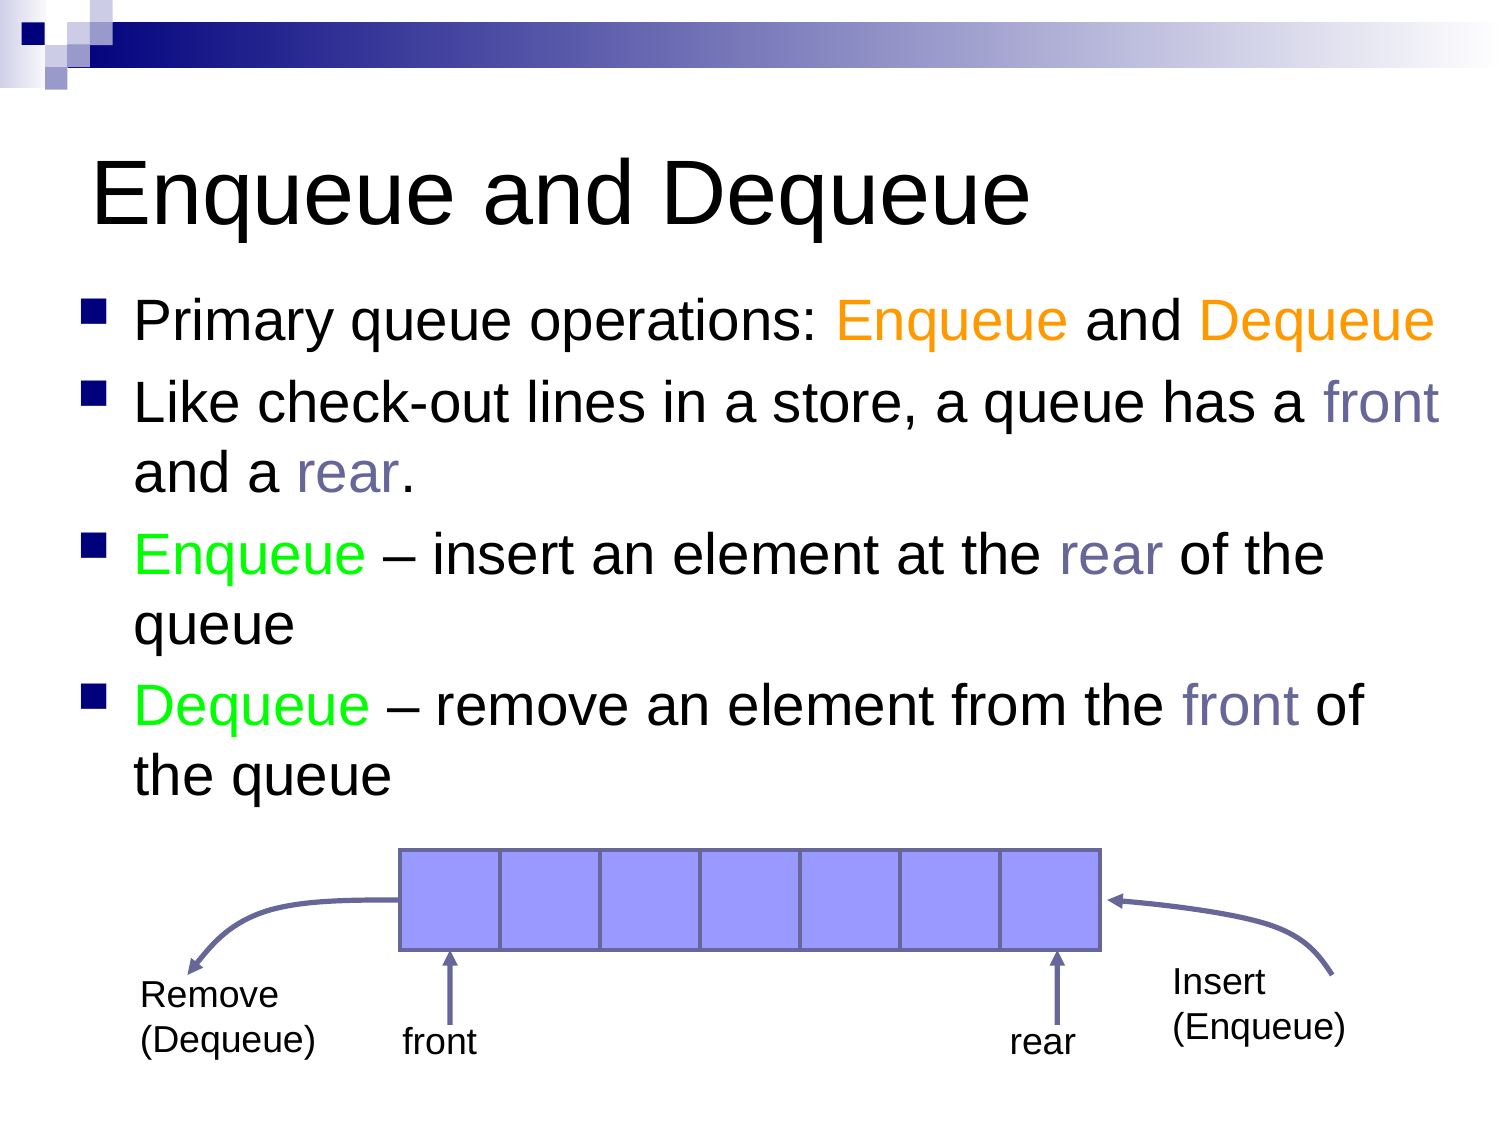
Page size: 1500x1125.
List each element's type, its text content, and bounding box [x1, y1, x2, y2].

text_box Remove (Dequeue) [125, 962, 388, 1068]
text_box [699, 849, 800, 950]
text_box [900, 849, 999, 950]
list Primary queue operations: Enqueue and Dequeue Like check-out lines in a store, a queue has a front and a rear. Enqueue – insert an element at the rear of the queue Dequeue – remove an element from the front of the queue [62, 275, 1463, 838]
text_box [1051, 949, 1064, 1025]
text_box [600, 849, 699, 950]
text_box [399, 849, 500, 950]
text_box Insert (Enqueue) [1157, 949, 1420, 1055]
text_box front [387, 1009, 550, 1070]
title Enqueue and Dequeue [75, 75, 1425, 275]
text_box [443, 949, 457, 1025]
text_box rear [994, 1009, 1108, 1070]
text_box [500, 849, 600, 950]
text_box [1107, 894, 1312, 949]
text_box [800, 849, 900, 950]
text_box [197, 899, 400, 962]
text_box [999, 849, 1100, 950]
